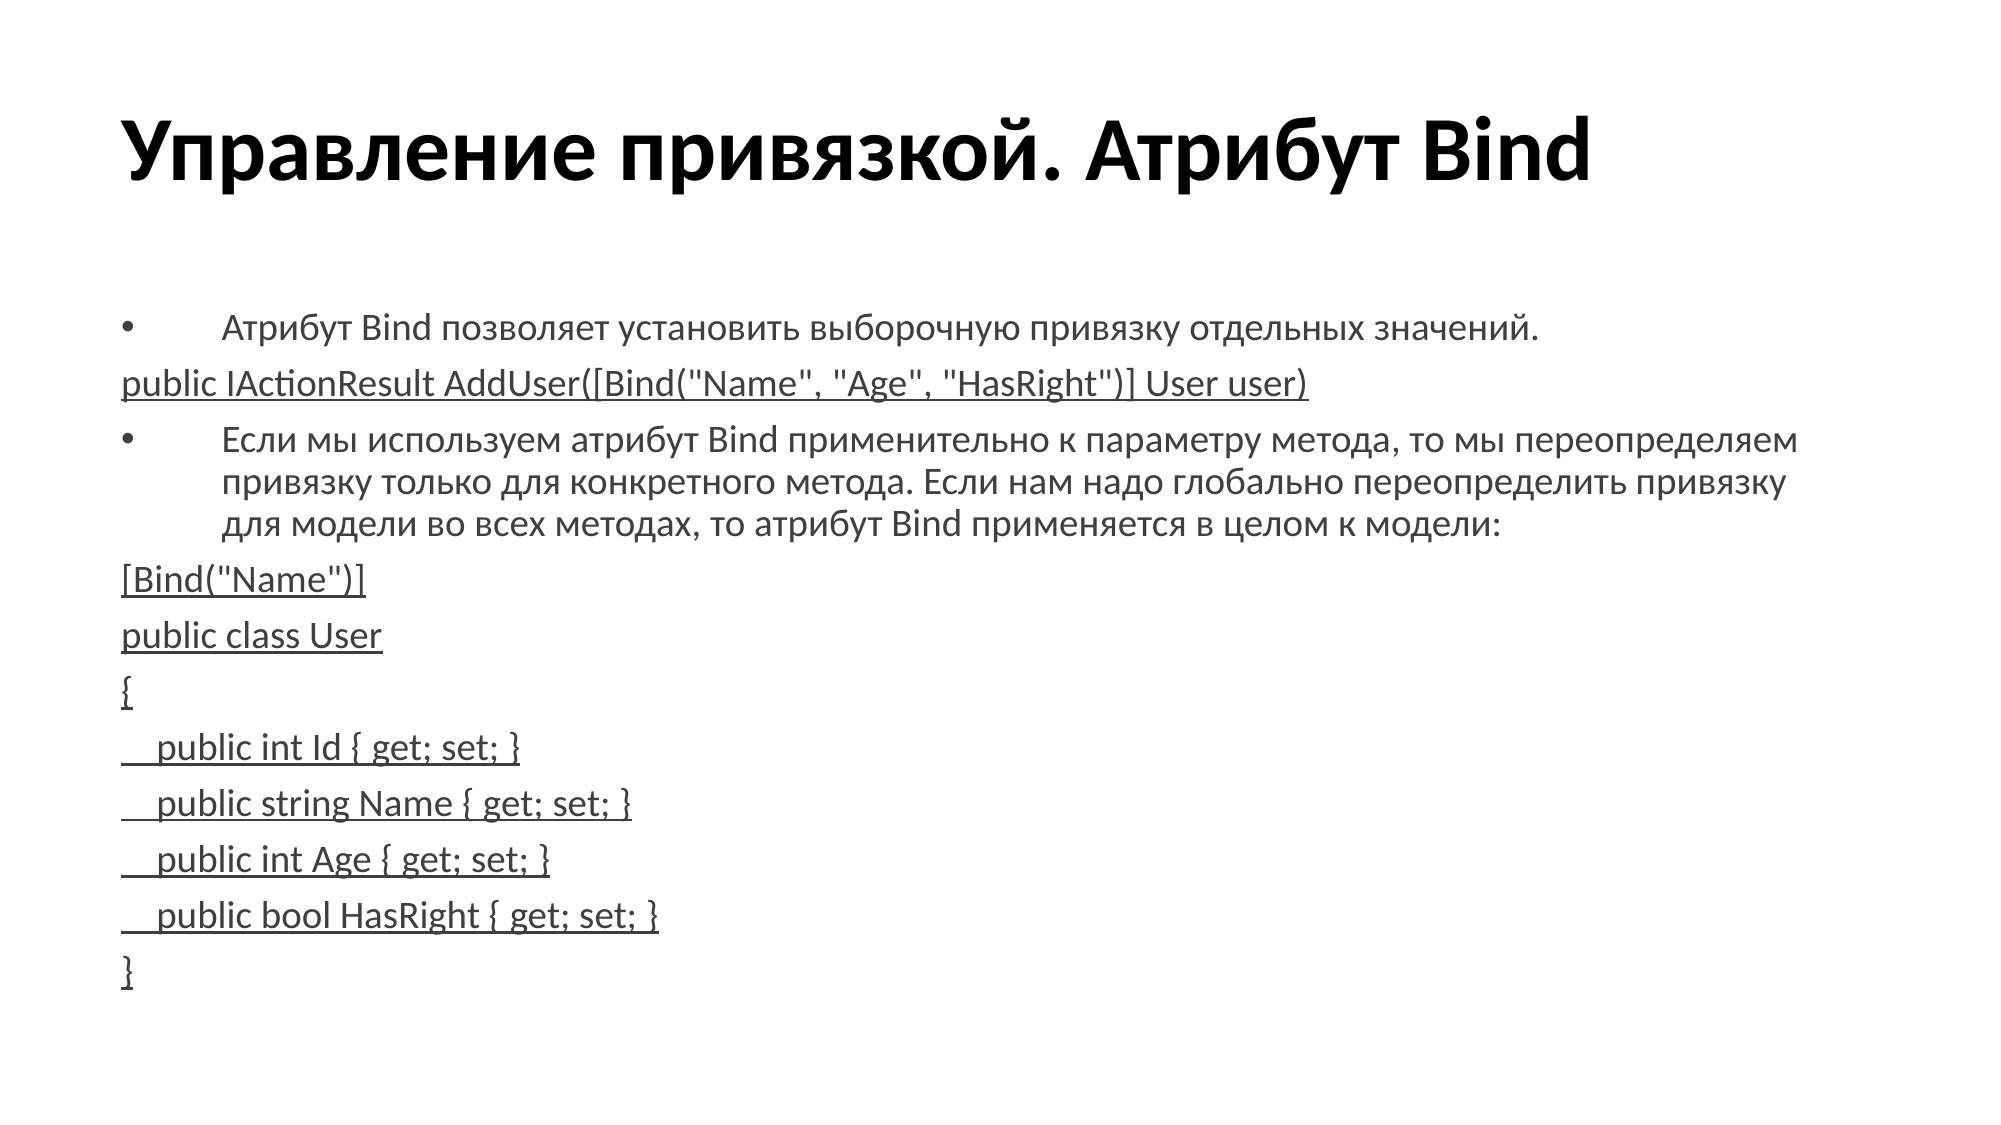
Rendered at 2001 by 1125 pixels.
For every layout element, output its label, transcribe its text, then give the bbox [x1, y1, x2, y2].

title Управление привязкой. Атрибут Bind [106, 42, 1832, 260]
list Атрибут Bind позволяет установить выборочную привязку отдельных значений. public IActionResult AddUser([Bind("Name", "Age", "HasRight")] User user) Если мы используем атрибут Bind применительно к параметру метода, то мы переопределяем привязку только для конкретного метода. Если нам надо глобально переопределить привязку для модели во всех методах, то атрибут Bind применяется в целом к модели: [Bind("Name")] public class User { public int Id { get; set; } public string Name { get; set; } public int Age { get; set; } public bool HasRight { get; set; } } [106, 299, 1832, 1014]
